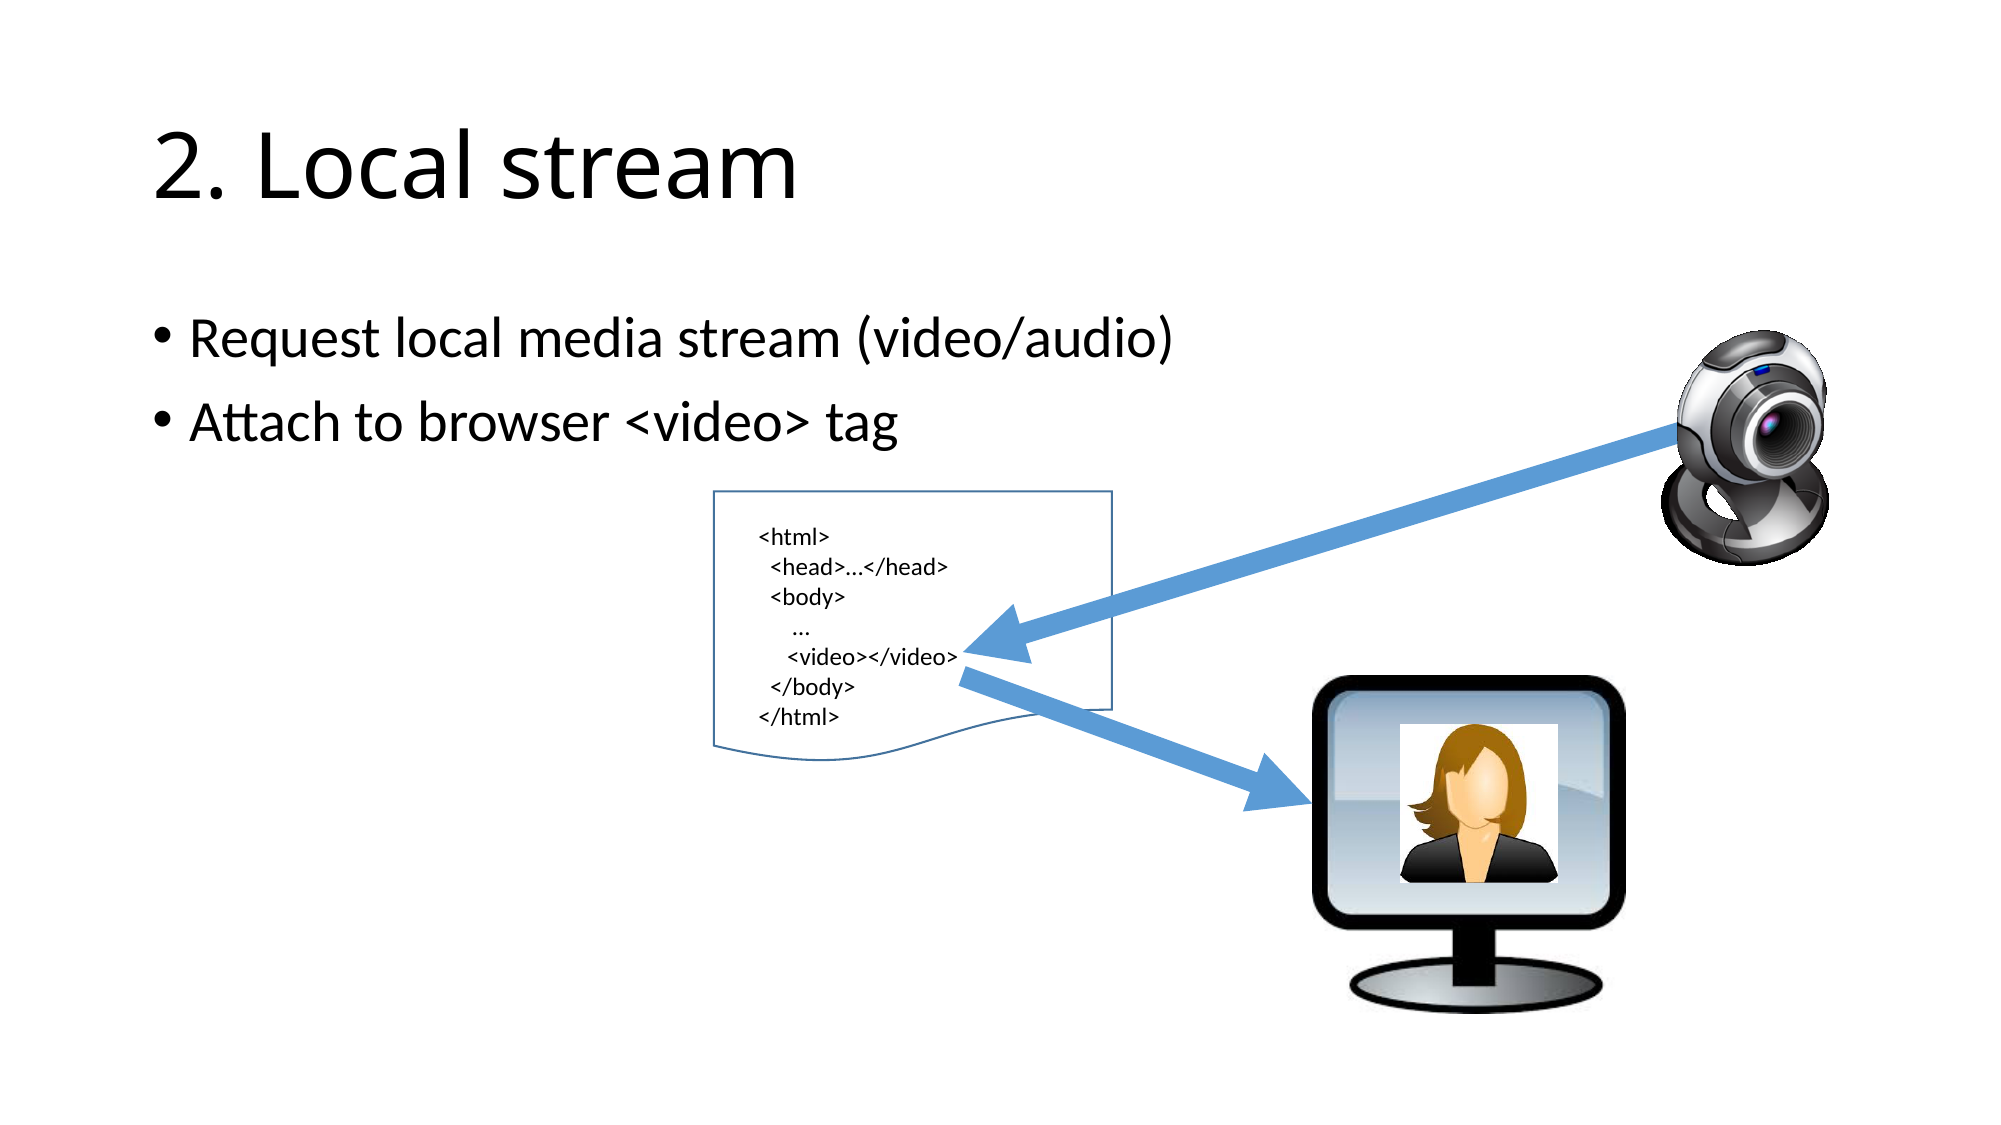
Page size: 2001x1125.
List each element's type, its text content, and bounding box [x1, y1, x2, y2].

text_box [713, 328, 1863, 1014]
list Request local media stream (video/audio) Attach to browser <video> tag [137, 299, 1863, 1014]
title 2. Local stream [137, 59, 1863, 278]
